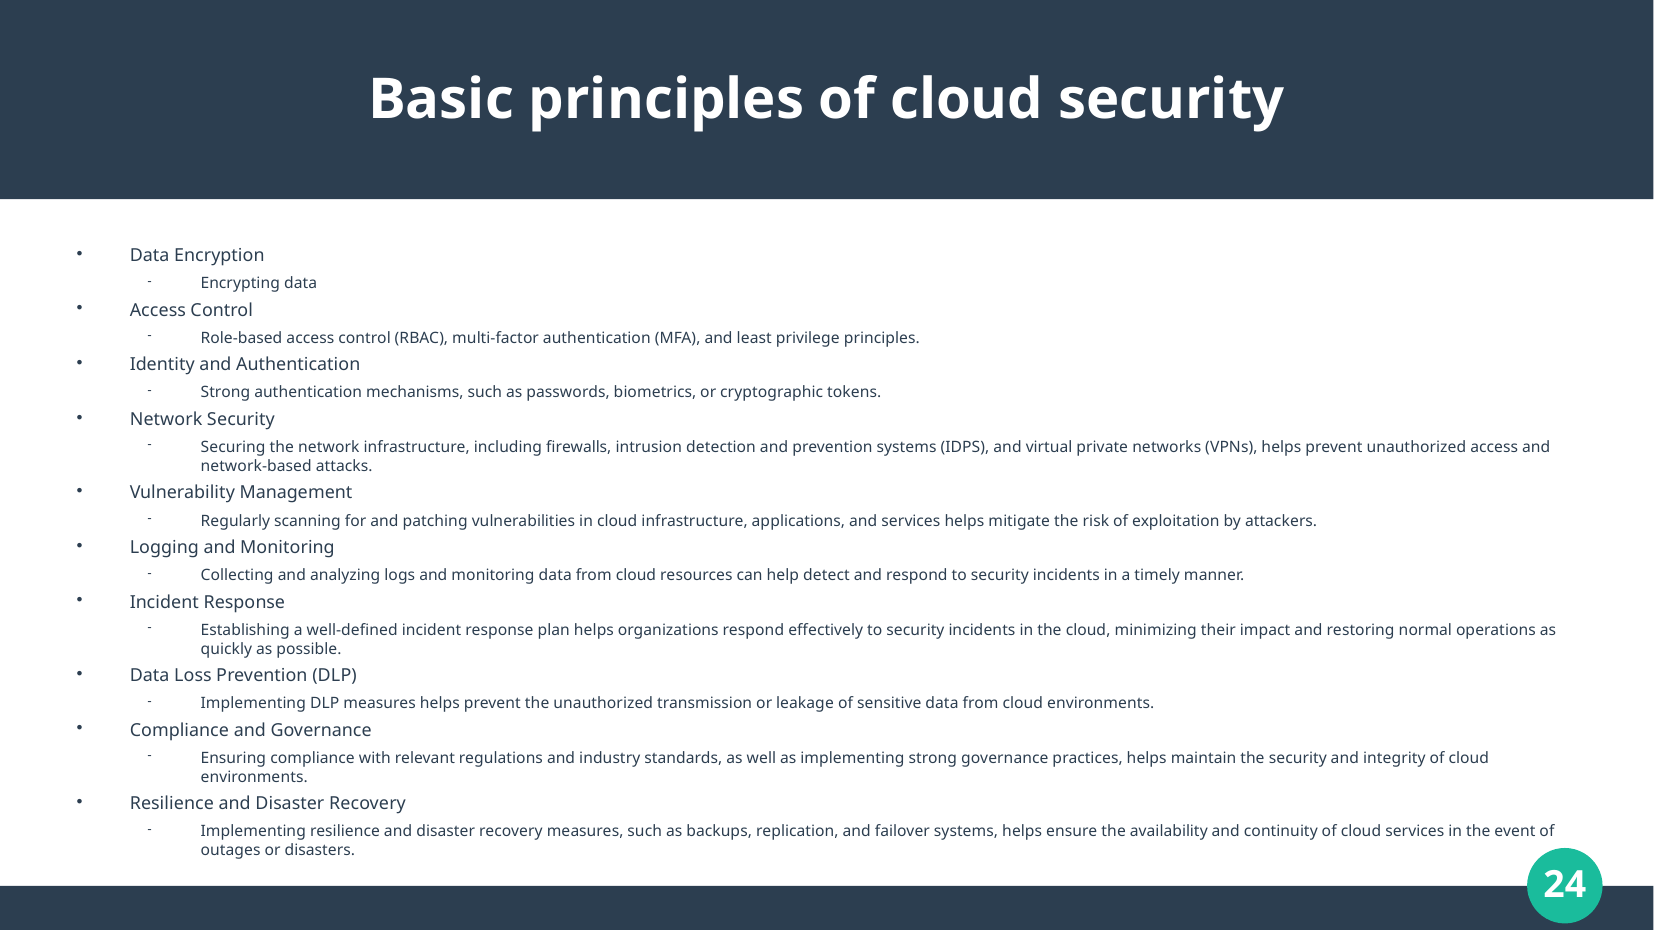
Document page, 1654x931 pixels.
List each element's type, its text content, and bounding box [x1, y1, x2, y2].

list Data Encryption Encrypting data Access Control Role-based access control (RBAC), multi-factor authentication (MFA), and least privilege principles. Identity and Authentication Strong authentication mechanisms, such as passwords, biometrics, or cryptographic tokens. Network Security Securing the network infrastructure, including firewalls, intrusion detection and prevention systems (IDPS), and virtual private networks (VPNs), helps prevent unauthorized access and network-based attacks. Vulnerability Management Regularly scanning for and patching vulnerabilities in cloud infrastructure, applications, and services helps mitigate the risk of exploitation by attackers. Logging and Monitoring Collecting and analyzing logs and monitoring data from cloud resources can help detect and respond to security incidents in a timely manner. Incident Response Establishing a well-defined incident response plan helps organizations respond effectively to security incidents in the cloud, minimizing their impact and restoring normal operations as quickly as possible. Data Loss Prevention (DLP) Implementing DLP measures helps prevent the unauthorized transmission or leakage of sensitive data from cloud environments. Compliance and Governance Ensuring compliance with relevant regulations and industry standards, as well as implementing strong governance practices, helps maintain the security and integrity of cloud environments. Resilience and Disaster Recovery Implementing resilience and disaster recovery measures, such as backups, replication, and failover systems, helps ensure the availability and continuity of cloud services in the event of outages or disasters. [59, 243, 1595, 864]
title Basic principles of cloud security [59, 37, 1595, 155]
